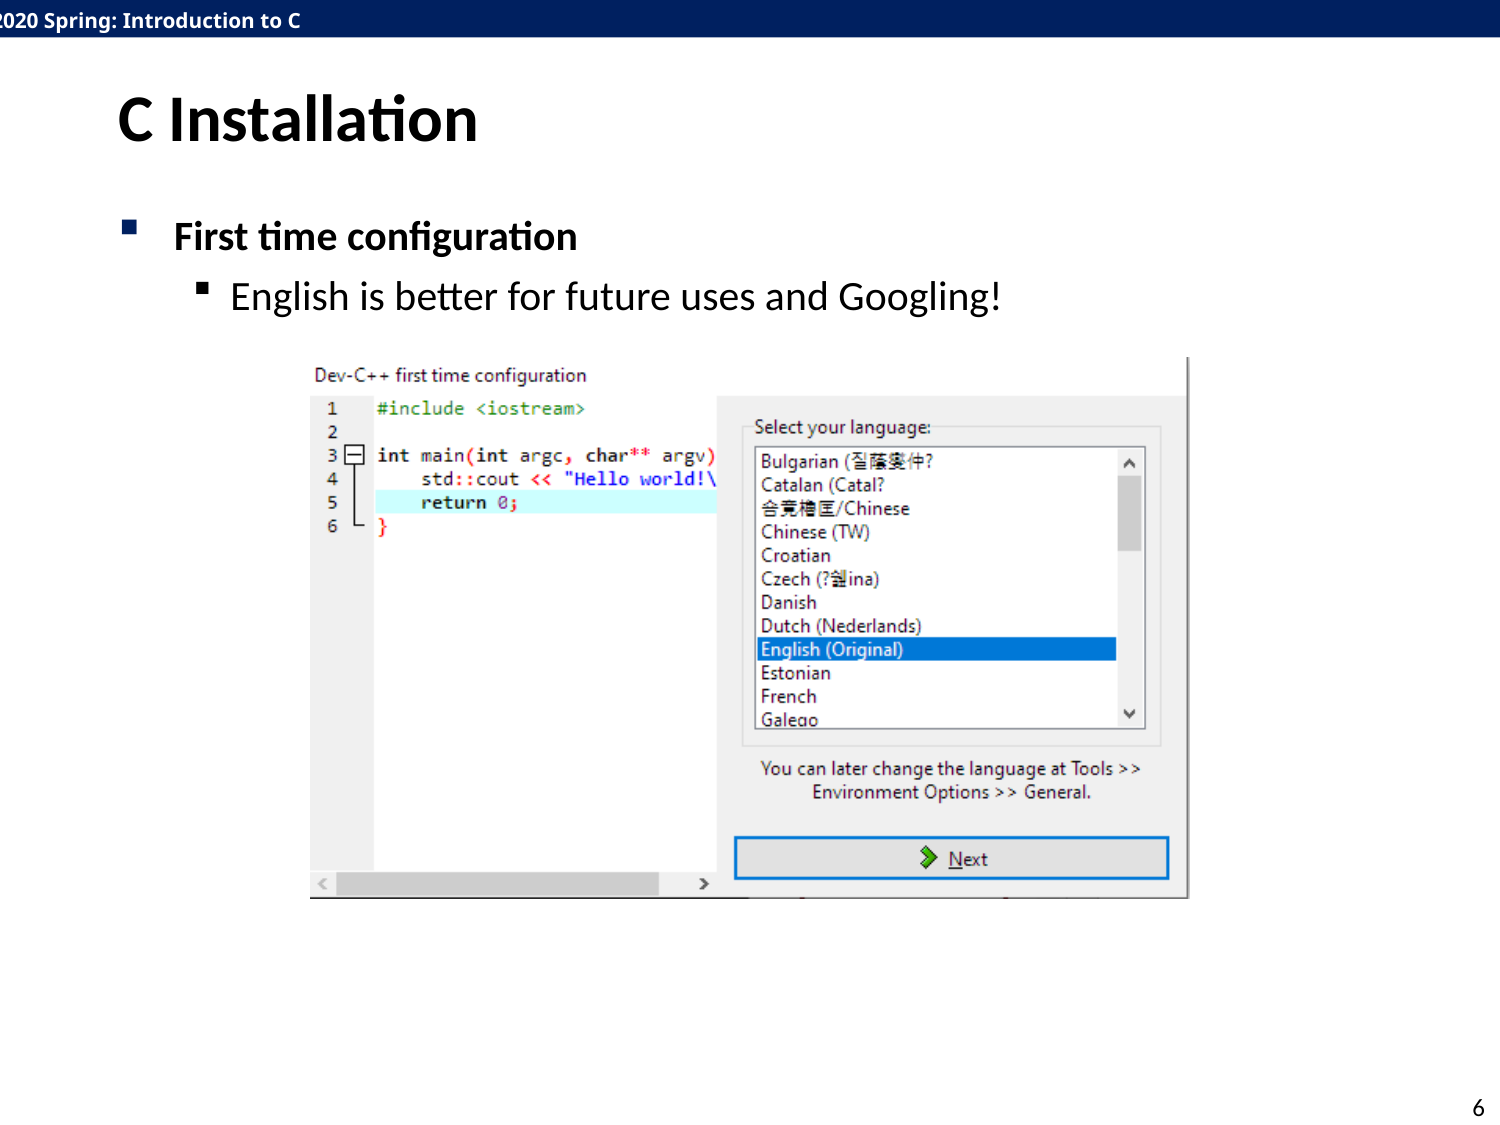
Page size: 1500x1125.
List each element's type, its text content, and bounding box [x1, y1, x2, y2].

list First time configuration English is better for future uses and Googling! [103, 191, 1397, 1066]
picture [310, 357, 1190, 899]
title C Installation [103, 59, 1397, 170]
slide_number 6 [1405, 1087, 1500, 1125]
